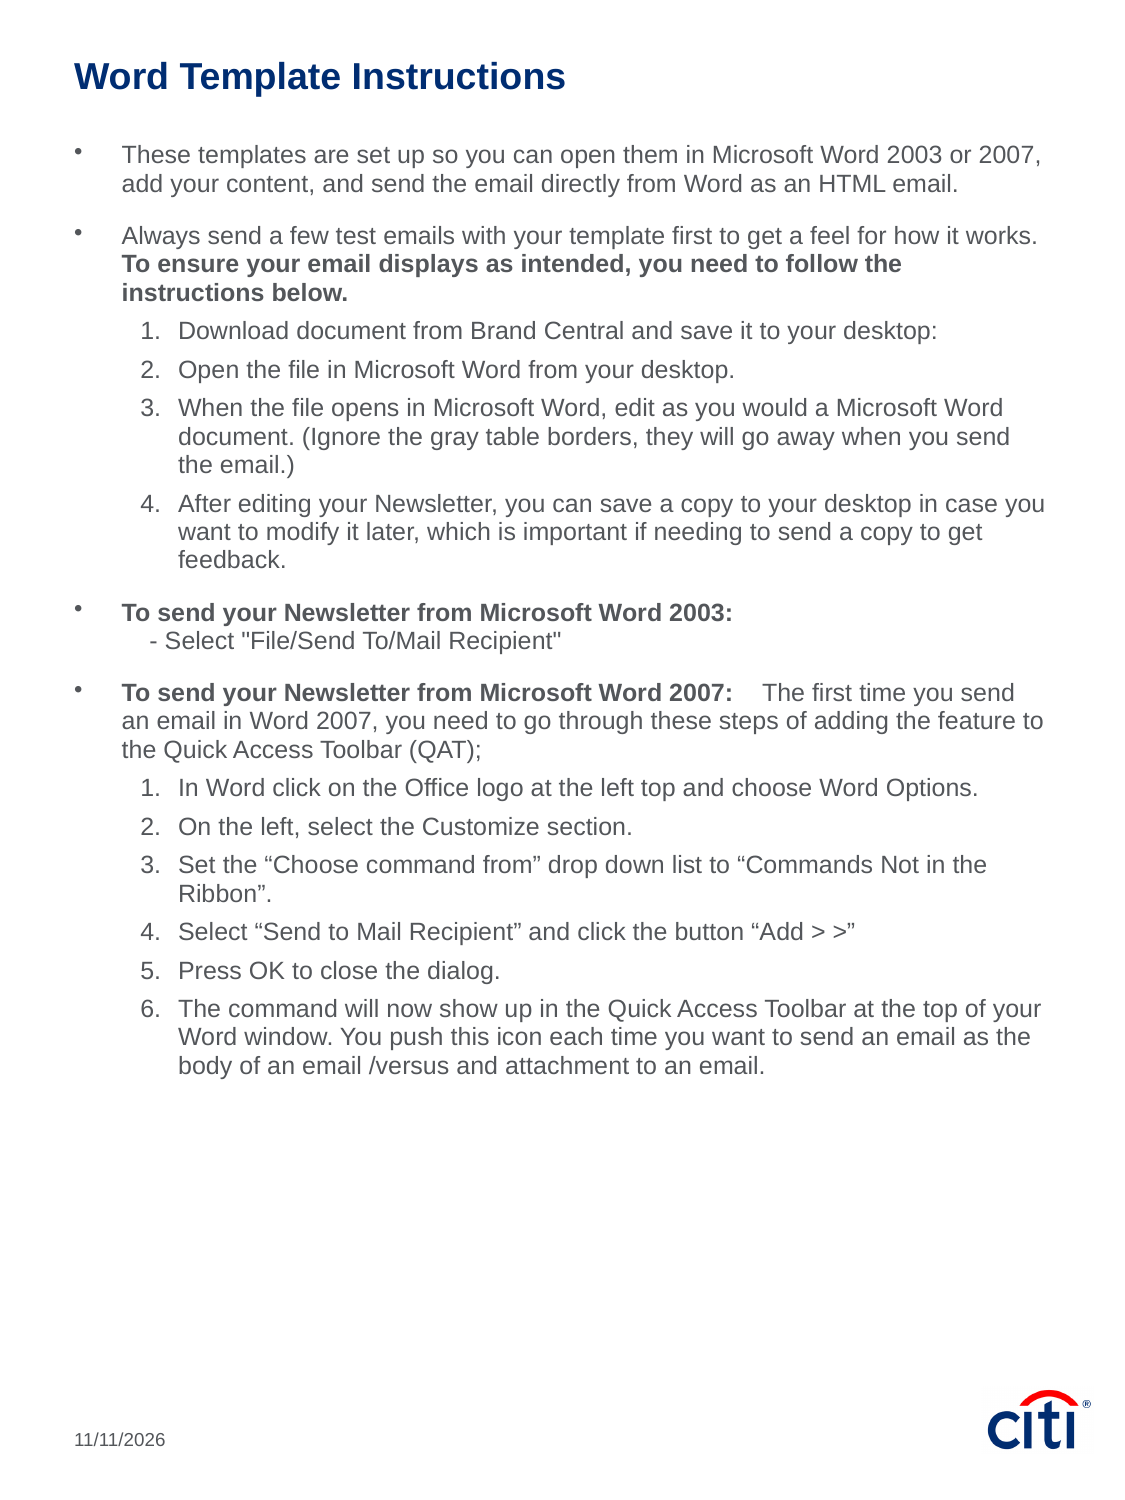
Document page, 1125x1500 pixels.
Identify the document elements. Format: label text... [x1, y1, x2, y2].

picture [981, 1386, 1094, 1454]
list These templates are set up so you can open them in Microsoft Word 2003 or 2007, add your content, and send the email directly from Word as an HTML email. Always send a few test emails with your template first to get a feel for how it works. To ensure your email displays as intended, you need to follow the instructions below. Download document from Brand Central and save it to your desktop: Open the file in Microsoft Word from your desktop. When the file opens in Microsoft Word, edit as you would a Microsoft Word document. (Ignore the gray table borders, they will go away when you send the email.) After editing your Newsletter, you can save a copy to your desktop in case you want to modify it later, which is important if needing to send a copy to get feedback. To send your Newsletter from Microsoft Word 2003: - Select "File/Send To/Mail Recipient" To send your Newsletter from Microsoft Word 2007: The first time you send an email in Word 2007, you need to go through these steps of adding the feature to the Quick Access Toolbar (QAT); In Word click on the Office logo at the left top and choose Word Options. On the left, select the Customize section. Set the “Choose command from” drop down list to “Commands Not in the Ribbon”. Select “Send to Mail Recipient” and click the button “Add > >” Press OK to close the dialog. The command will now show up in the Quick Access Toolbar at the top of your Word window. You push this icon each time you want to send an email as the body of an email /versus and attachment to an email. [74, 133, 1064, 1382]
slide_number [74, 1408, 206, 1469]
title Word Template Instructions [74, 51, 1095, 160]
